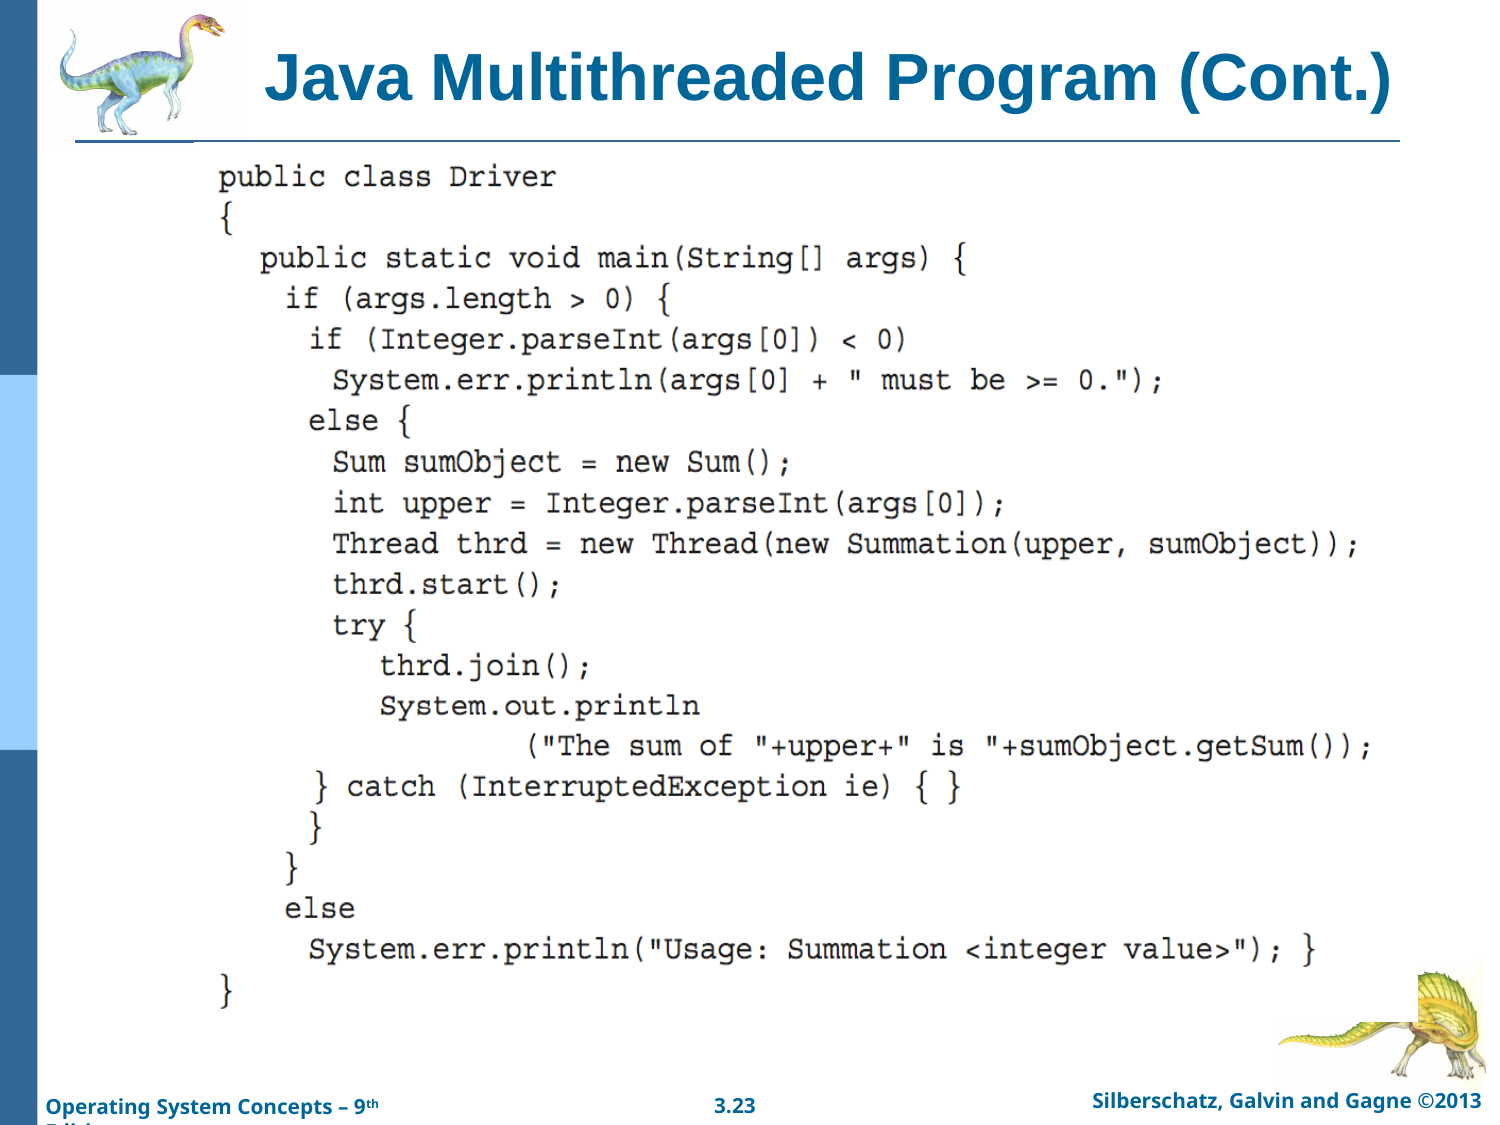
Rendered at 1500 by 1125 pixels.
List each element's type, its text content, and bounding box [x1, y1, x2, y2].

title Java Multithreaded Program (Cont.) [196, 26, 1463, 122]
picture [46, 0, 1486, 1090]
